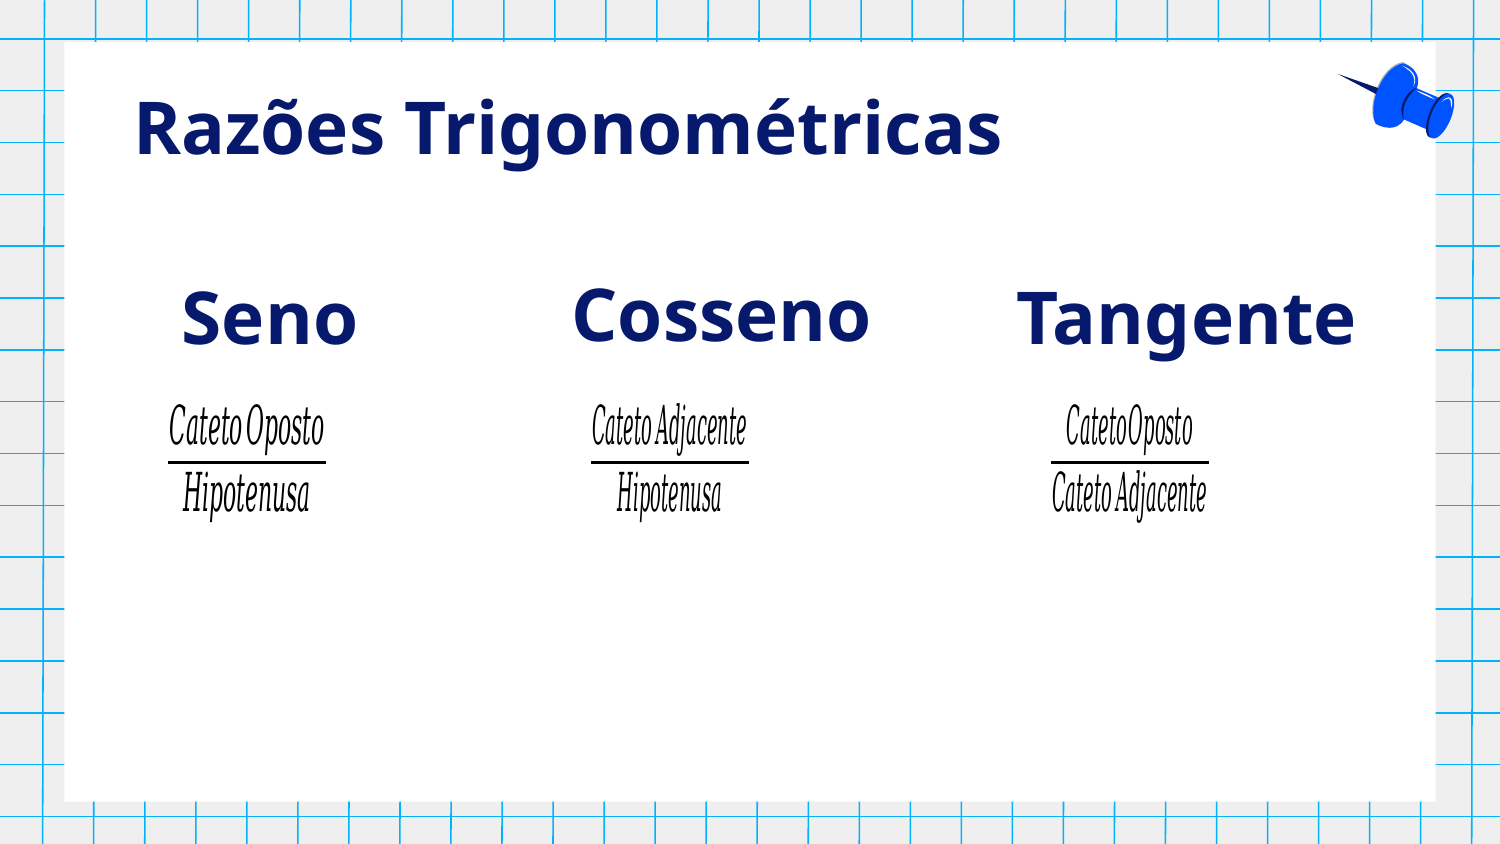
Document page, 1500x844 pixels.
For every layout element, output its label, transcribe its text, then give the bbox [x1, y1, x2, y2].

text_box Tangente [1001, 243, 1382, 338]
title Razões Trigonométricas [118, 53, 1382, 148]
text_box Seno [166, 243, 395, 338]
text_box Cosseno [556, 240, 944, 334]
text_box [1337, 61, 1457, 139]
